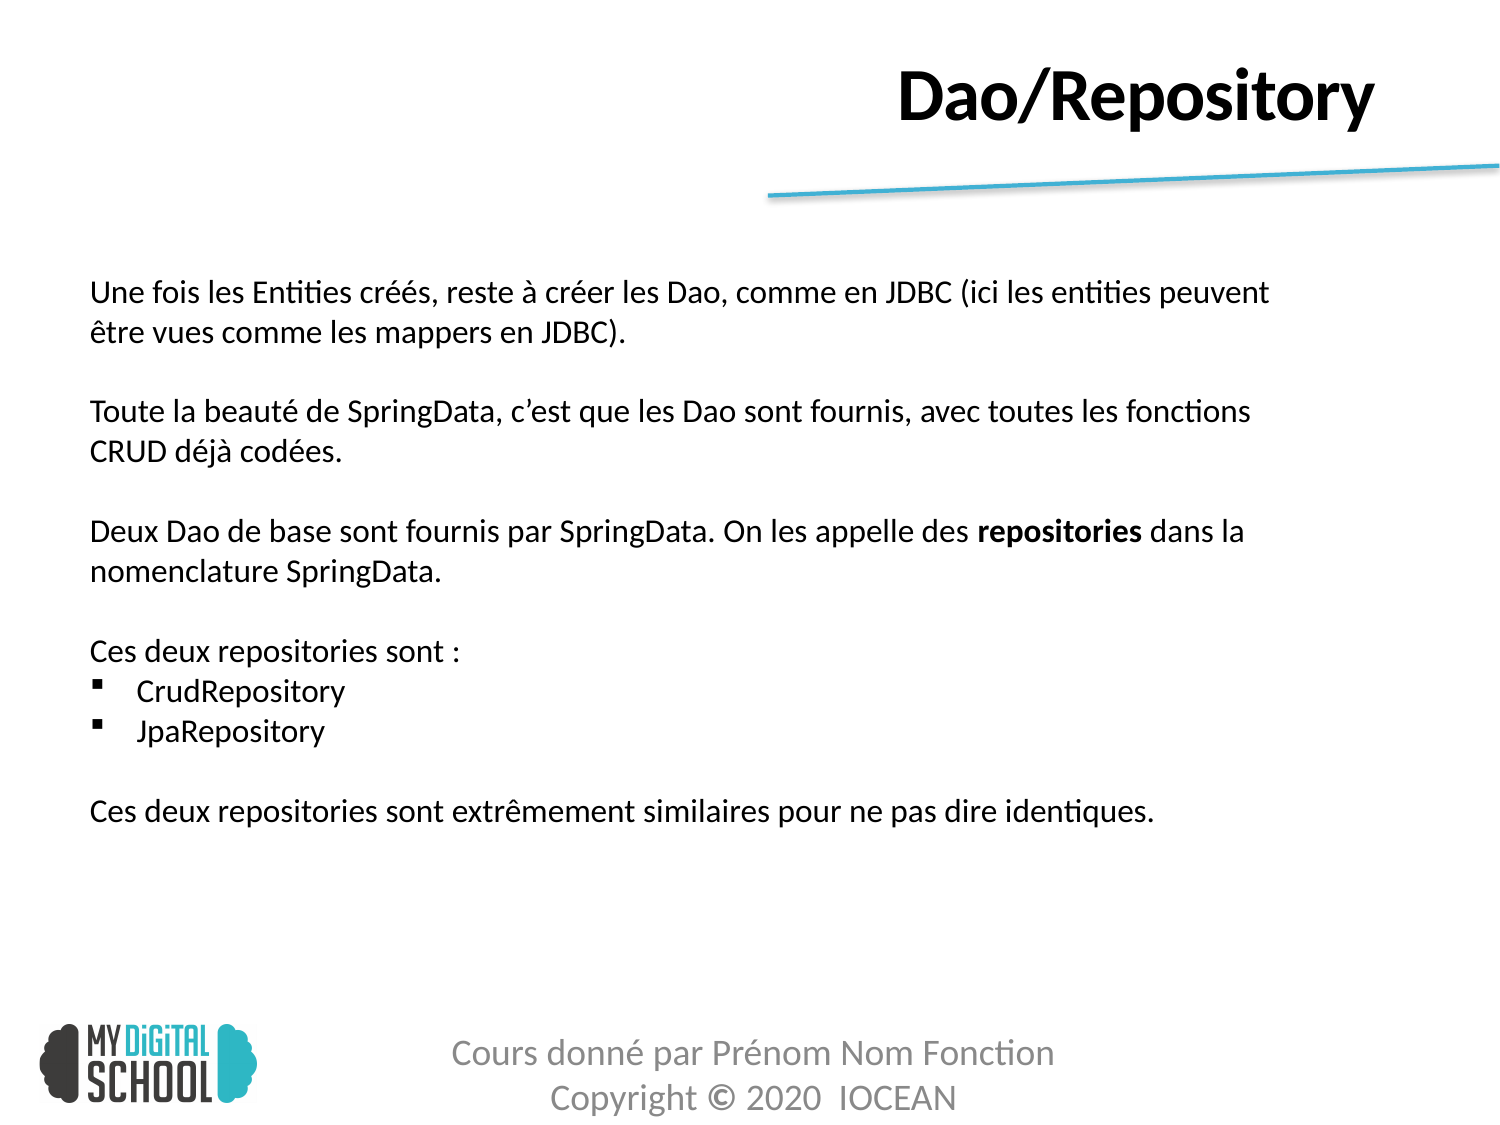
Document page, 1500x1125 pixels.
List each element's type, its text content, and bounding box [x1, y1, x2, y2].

picture [39, 1024, 257, 1103]
text_box Une fois les Entities créés, reste à créer les Dao, comme en JDBC (ici les entities peuvent être vues comme les mappers en JDBC). Toute la beauté de SpringData, c’est que les Dao sont fournis, avec toutes les fonctions CRUD déjà codées. Deux Dao de base sont fournis par SpringData. On les appelle des repositories dans la nomenclature SpringData. Ces deux repositories sont : CrudRepository JpaRepository Ces deux repositories sont extrêmement similaires pour ne pas dire identiques. [75, 262, 1325, 837]
title Dao/Repository [146, 0, 1497, 184]
